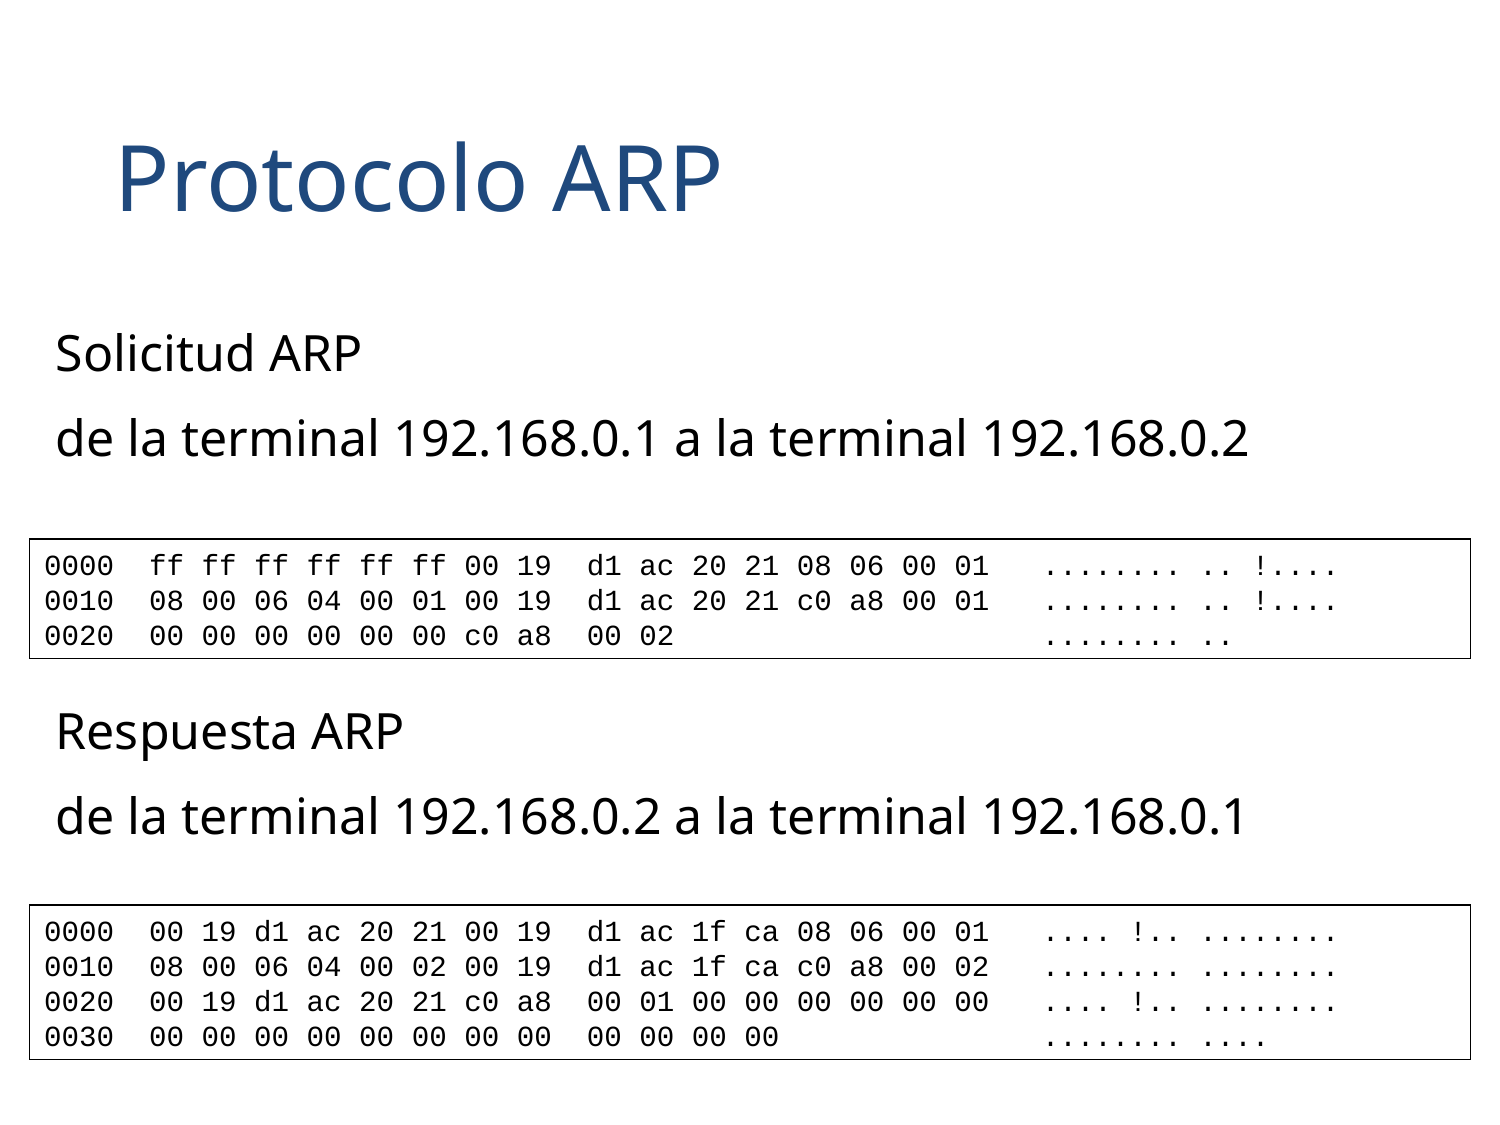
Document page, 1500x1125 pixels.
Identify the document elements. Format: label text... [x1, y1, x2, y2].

text_box Respuesta ARP de la terminal 192.168.0.2 a la terminal 192.168.0.1 [41, 692, 1447, 853]
text_box 0000 ff ff ff ff ff ff 00 19 d1 ac 20 21 08 06 00 01 ........ .. !.... 0010 08 00 06 04 00 01 00 19 d1 ac 20 21 c0 a8 00 01 ........ .. !.... 0020 00 00 00 00 00 00 c0 a8 00 02 ........ .. [29, 538, 1471, 659]
text_box 0000 00 19 d1 ac 20 21 00 19 d1 ac 1f ca 08 06 00 01 .... !.. ........ 0010 08 00 06 04 00 02 00 19 d1 ac 1f ca c0 a8 00 02 ........ ........ 0020 00 19 d1 ac 20 21 c0 a8 00 01 00 00 00 00 00 00 .... !.. ........ 0030 00 00 00 00 00 00 00 00 00 00 00 00 ........ .... [29, 904, 1471, 1060]
text_box Solicitud ARP de la terminal 192.168.0.1 a la terminal 192.168.0.2 [41, 314, 1447, 475]
text_box Protocolo ARP [99, 50, 1375, 238]
